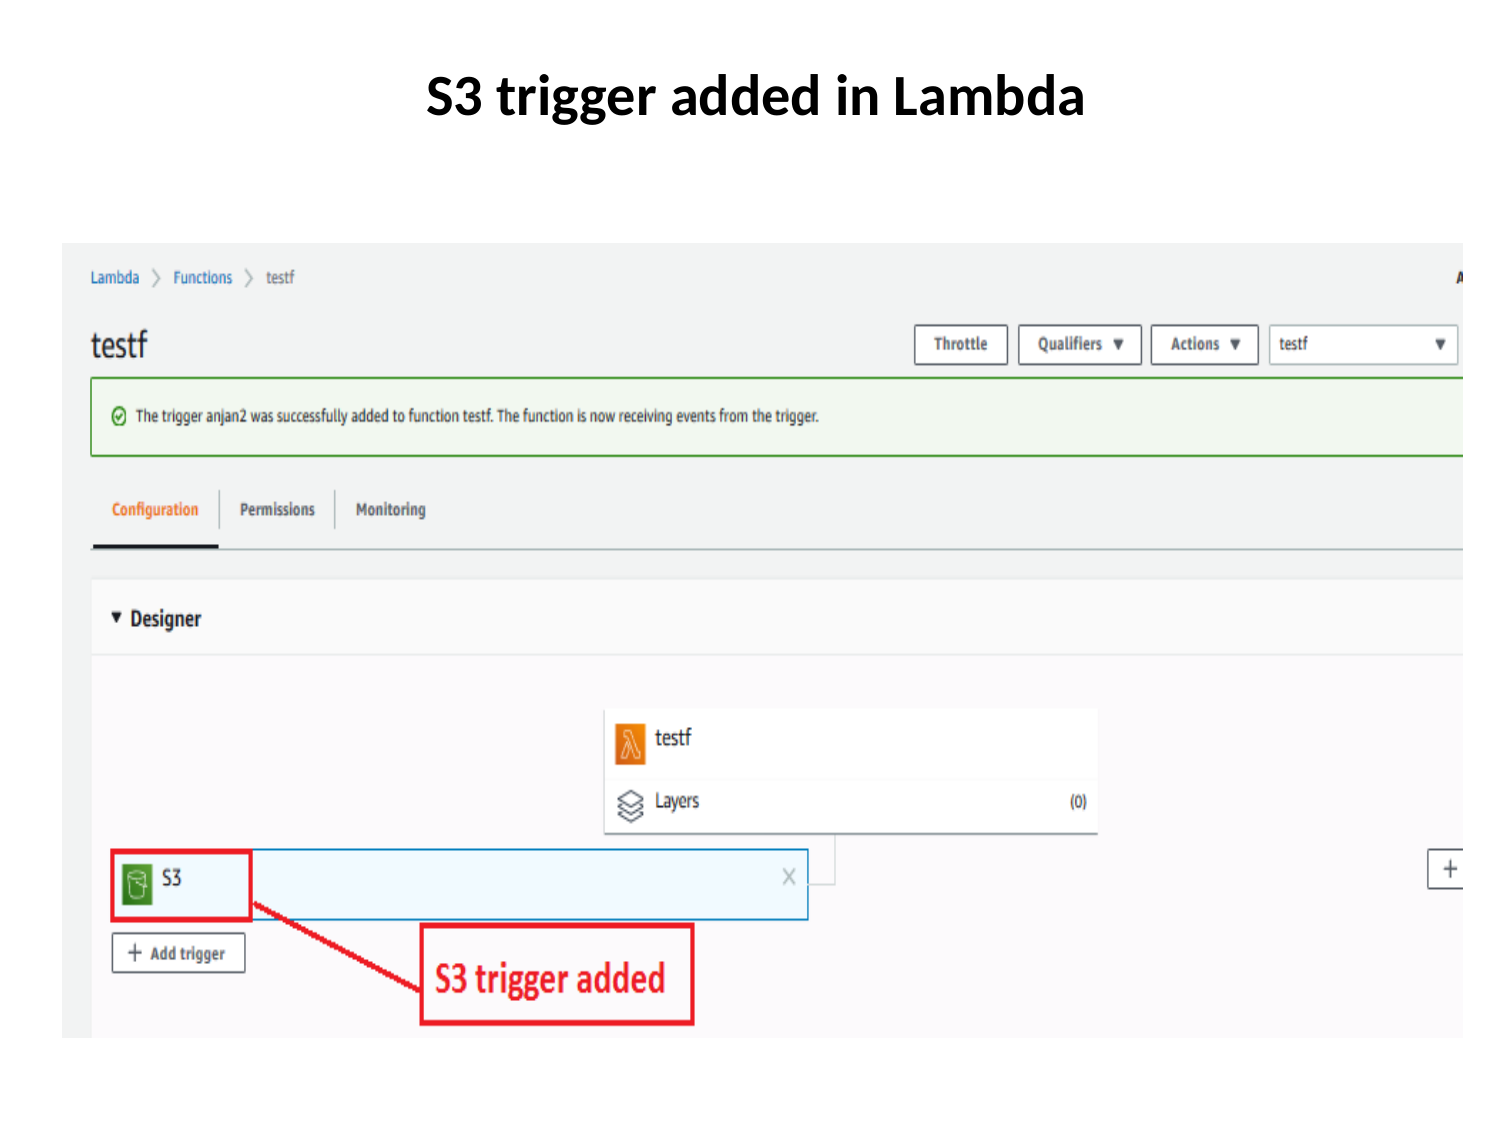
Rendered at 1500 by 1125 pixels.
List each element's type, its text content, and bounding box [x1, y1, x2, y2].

text_box S3 trigger added in Lambda [99, 50, 1413, 135]
picture [62, 243, 1463, 1038]
